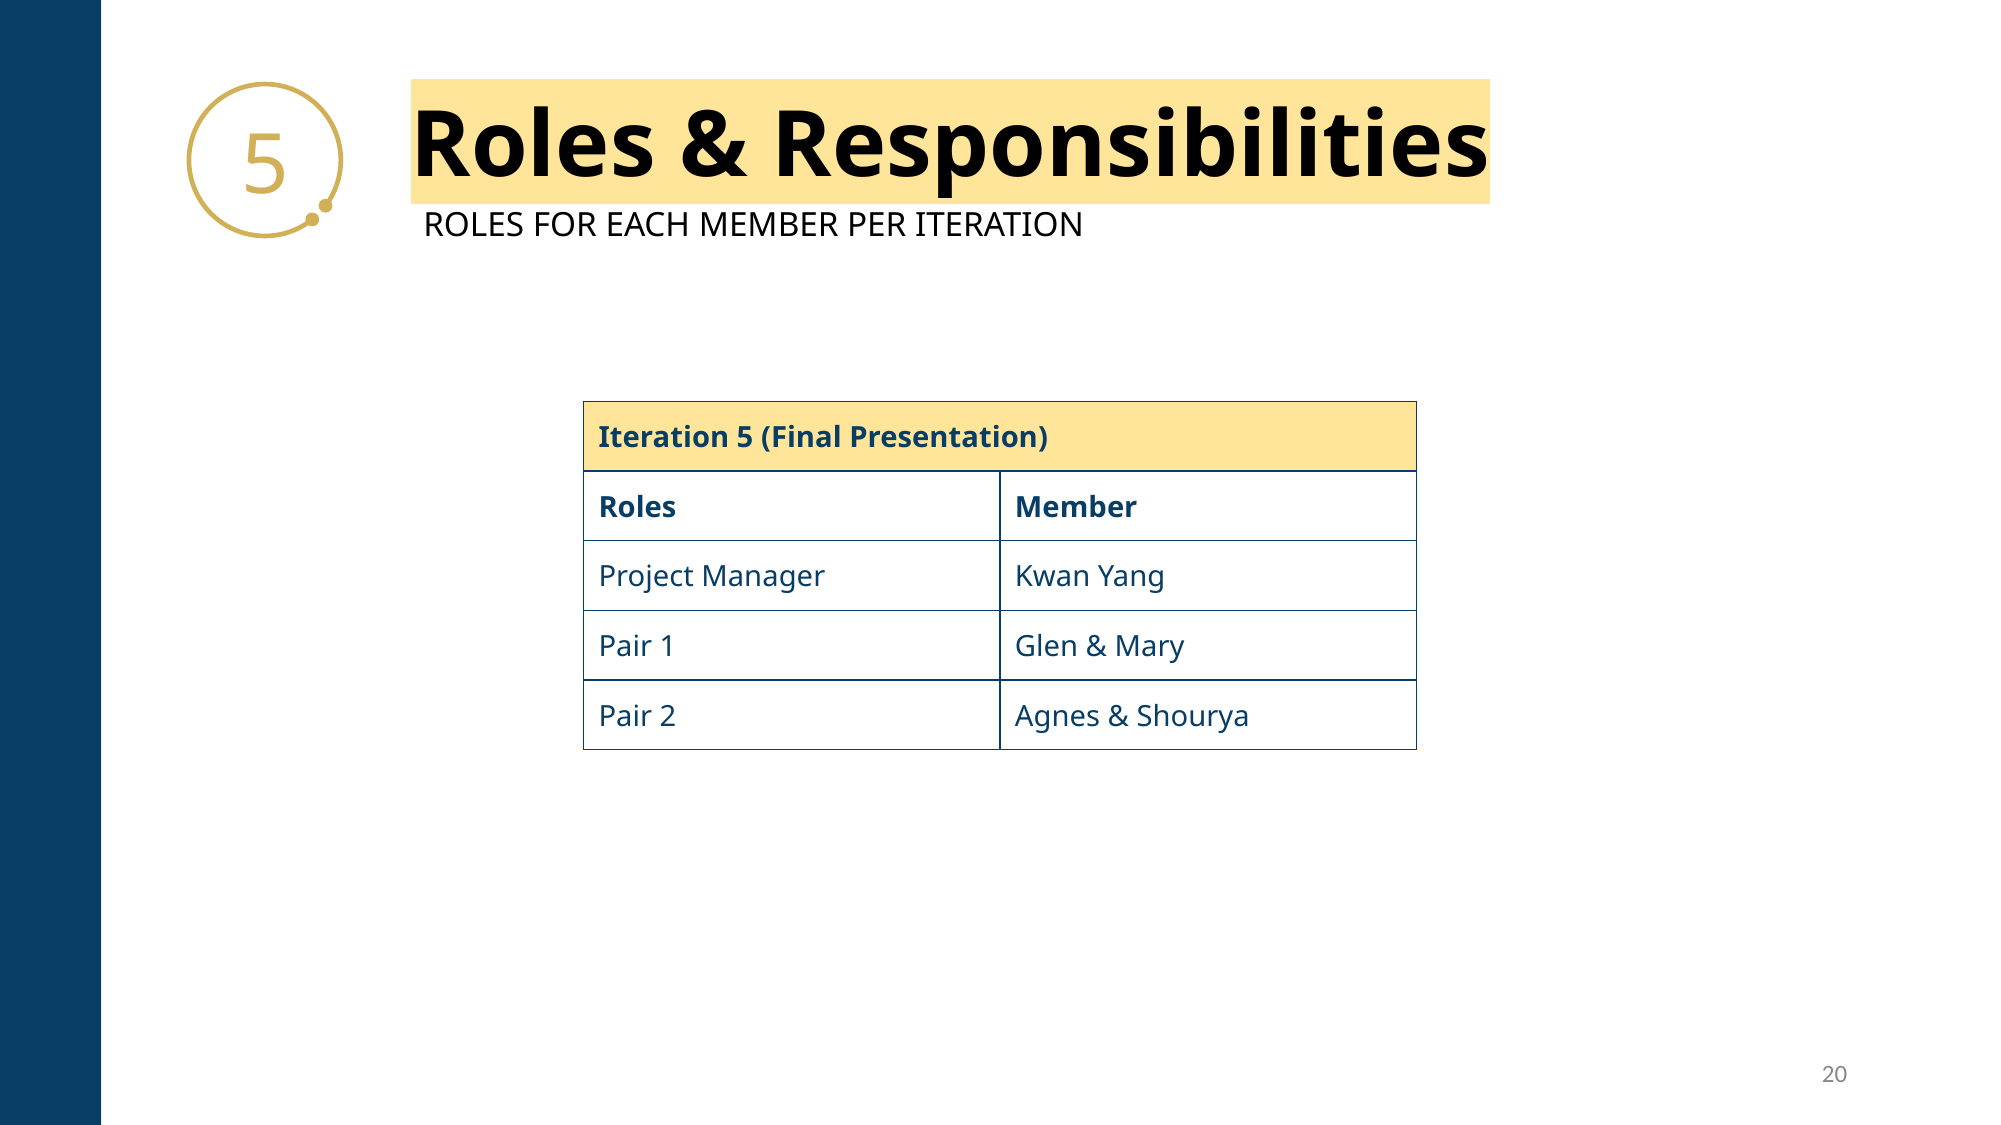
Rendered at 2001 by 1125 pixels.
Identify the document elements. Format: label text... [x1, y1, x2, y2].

text_box 5 [188, 83, 341, 237]
slide_number ‹#› [1412, 1042, 1863, 1103]
table_cell Glen & Mary [1001, 611, 1416, 679]
table_cell Pair 1 [584, 611, 999, 679]
table_cell Roles [584, 472, 999, 540]
table_header Iteration 5 (Final Presentation) [584, 402, 1416, 470]
table_cell Kwan Yang [1001, 541, 1416, 610]
table_cell Project Manager [584, 541, 999, 610]
table_cell Pair 2 [584, 681, 999, 749]
title Roles & Responsibilities [395, 39, 1812, 203]
table_cell Agnes & Shourya [1001, 681, 1416, 749]
text_box [0, 0, 102, 1125]
text_box ROLES FOR EACH MEMBER PER ITERATION [408, 187, 1210, 259]
table_cell Member [1001, 472, 1416, 540]
